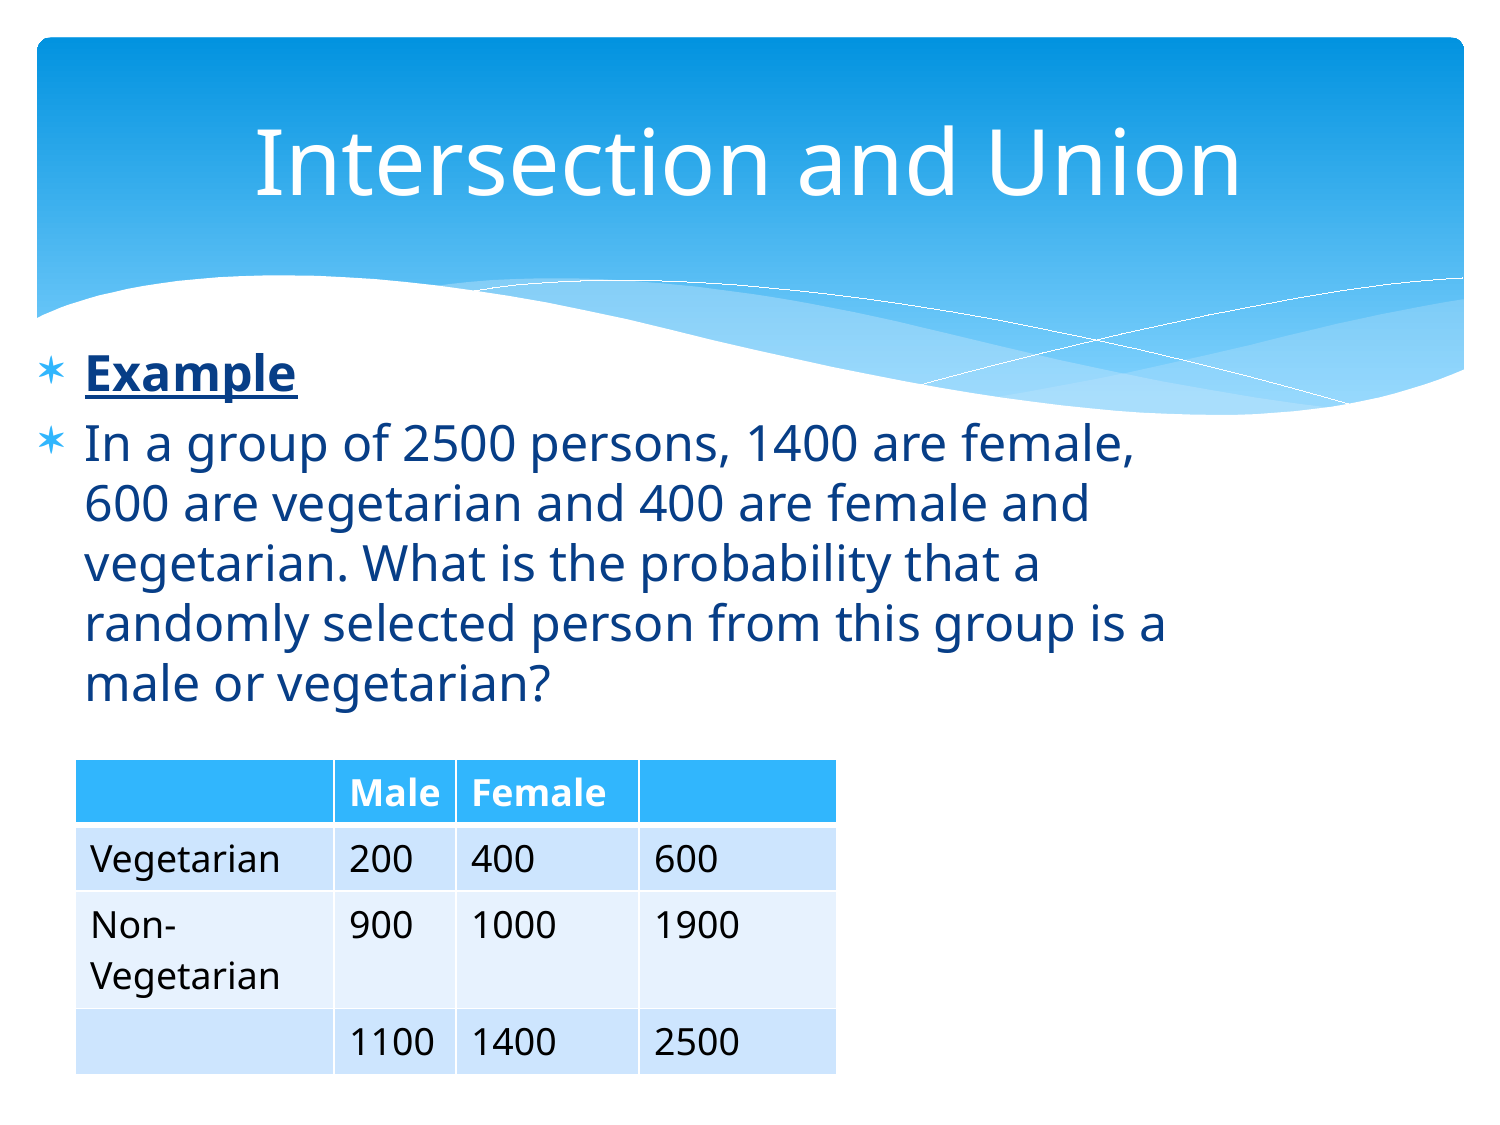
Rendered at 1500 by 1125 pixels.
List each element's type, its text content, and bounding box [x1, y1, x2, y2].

title Intersection and Union [75, 55, 1425, 261]
table_cell 1900 [640, 892, 836, 1008]
table_cell 1400 [457, 1009, 638, 1074]
table_header Female [457, 760, 638, 822]
table_cell 1100 [335, 1009, 455, 1074]
table_cell [76, 1009, 333, 1074]
table_cell Vegetarian [76, 828, 333, 890]
table_cell 600 [640, 828, 836, 890]
table_cell 200 [335, 828, 455, 890]
table_cell 400 [457, 828, 638, 890]
table_header [76, 760, 333, 822]
table_header Male [335, 760, 455, 822]
table_header [640, 760, 836, 822]
table_cell 2500 [640, 1009, 836, 1074]
table_cell 900 [335, 892, 455, 1008]
table_cell Non-Vegetarian [76, 892, 333, 1008]
list Example In a group of 2500 persons, 1400 are female, 600 are vegetarian and 400 are female and vegetarian. What is the probability that a randomly selected person from this group is a male or vegetarian? [24, 333, 1241, 900]
table_cell 1000 [457, 892, 638, 1008]
